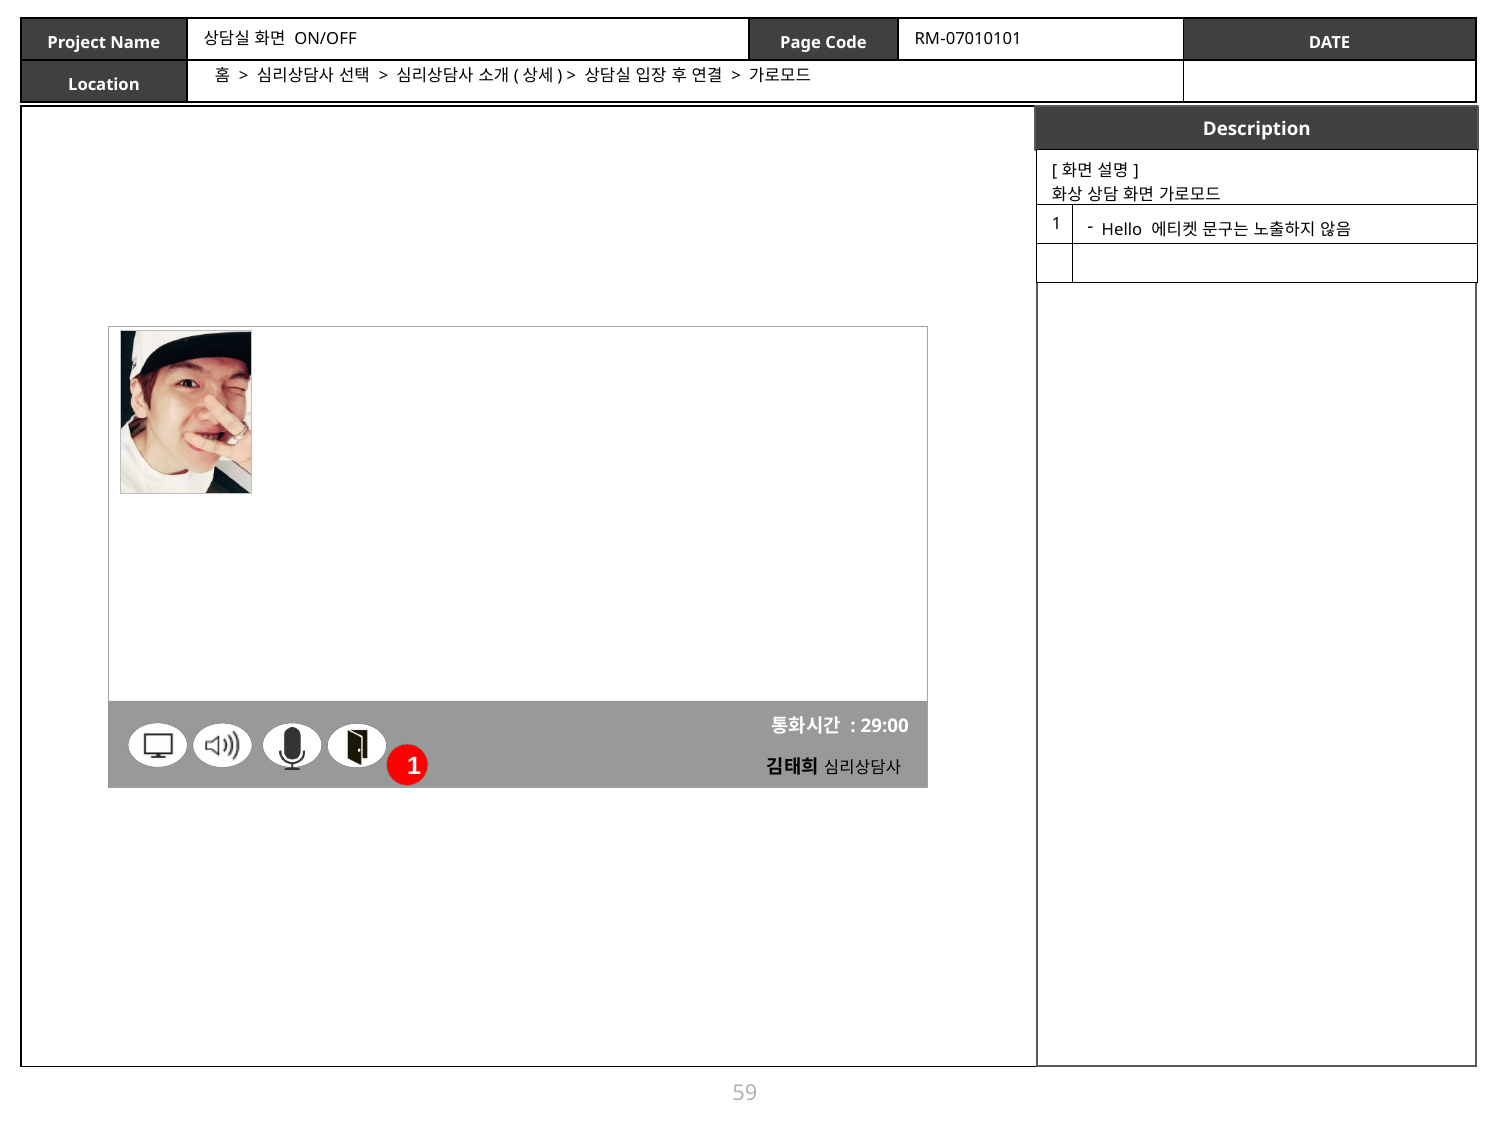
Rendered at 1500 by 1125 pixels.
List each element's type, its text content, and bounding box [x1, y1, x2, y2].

text_box [190, 732, 196, 759]
text_box RM-07010101 [899, 20, 1037, 55]
text_box 상담실 화면 ON/OFF [188, 20, 372, 55]
table_cell 1 [1037, 205, 1072, 243]
text_box [753, 699, 929, 742]
text_box 통화시간 : 29:00 [756, 706, 924, 742]
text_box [262, 722, 322, 770]
table_header [화면 설명] 화상 상담 화면 가로모드 [1037, 150, 1477, 204]
picture [142, 730, 175, 761]
picture [344, 728, 372, 765]
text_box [287, 147, 749, 967]
picture [120, 329, 252, 494]
text_box 김태희 심리상담사 [753, 742, 929, 789]
text_box 홈 > 심리상담사 선택 > 심리상담사 소개(상세) > 상담실 입장 후 연결 > 가로모드 [200, 57, 827, 93]
text_box [126, 720, 190, 765]
table_cell [1073, 244, 1477, 282]
text_box [247, 729, 255, 760]
table_cell Hello 에티켓 문구는 노출하지 않음 [1073, 205, 1477, 243]
table_cell [1037, 244, 1072, 282]
picture [201, 724, 244, 767]
text_box [106, 699, 282, 789]
slide_number 59 [569, 1063, 920, 1124]
